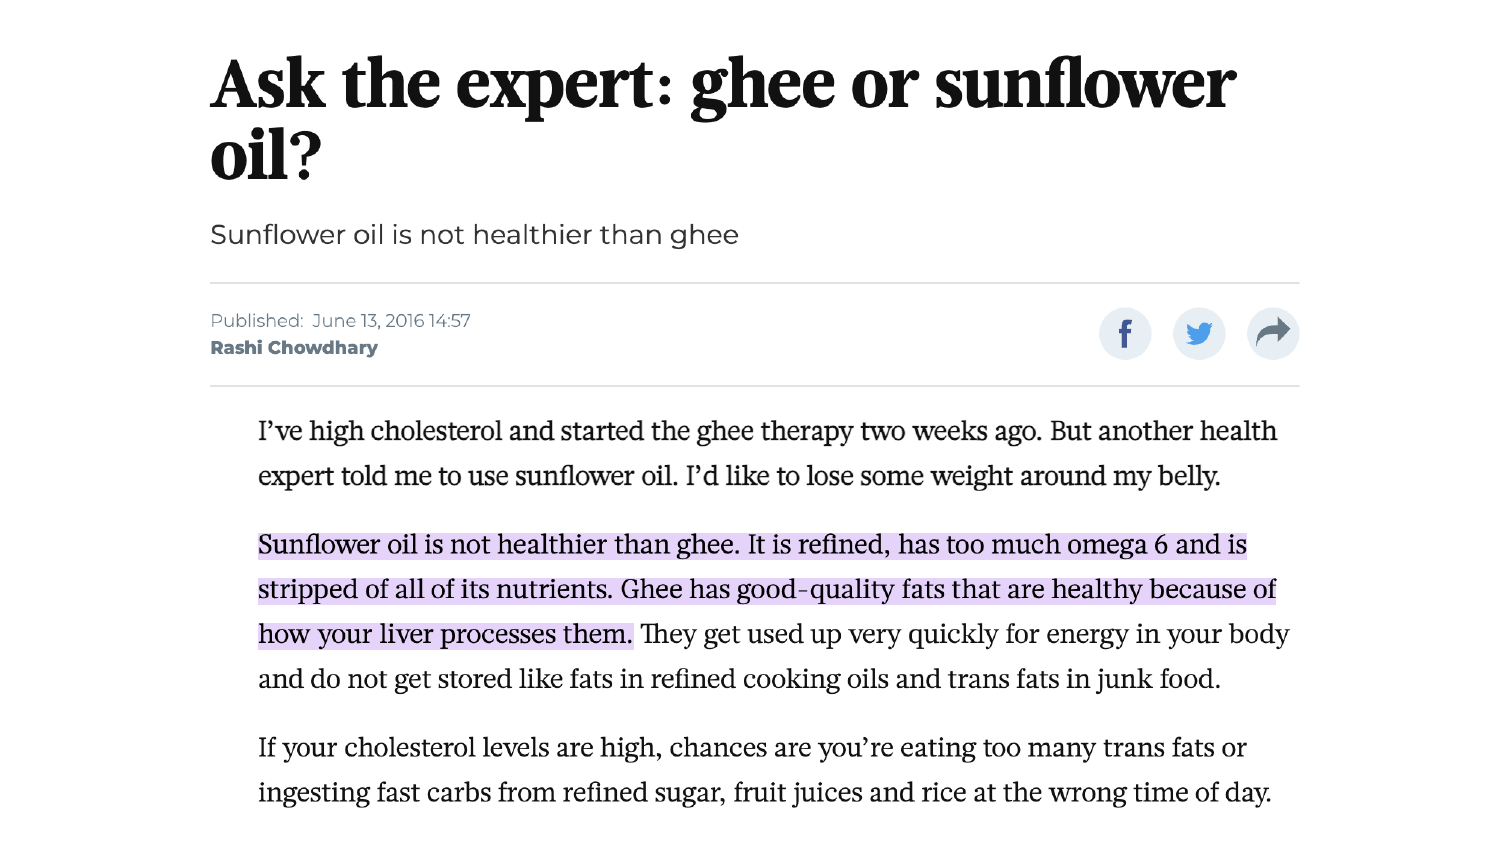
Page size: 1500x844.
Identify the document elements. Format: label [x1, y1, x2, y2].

picture [180, 24, 1320, 819]
